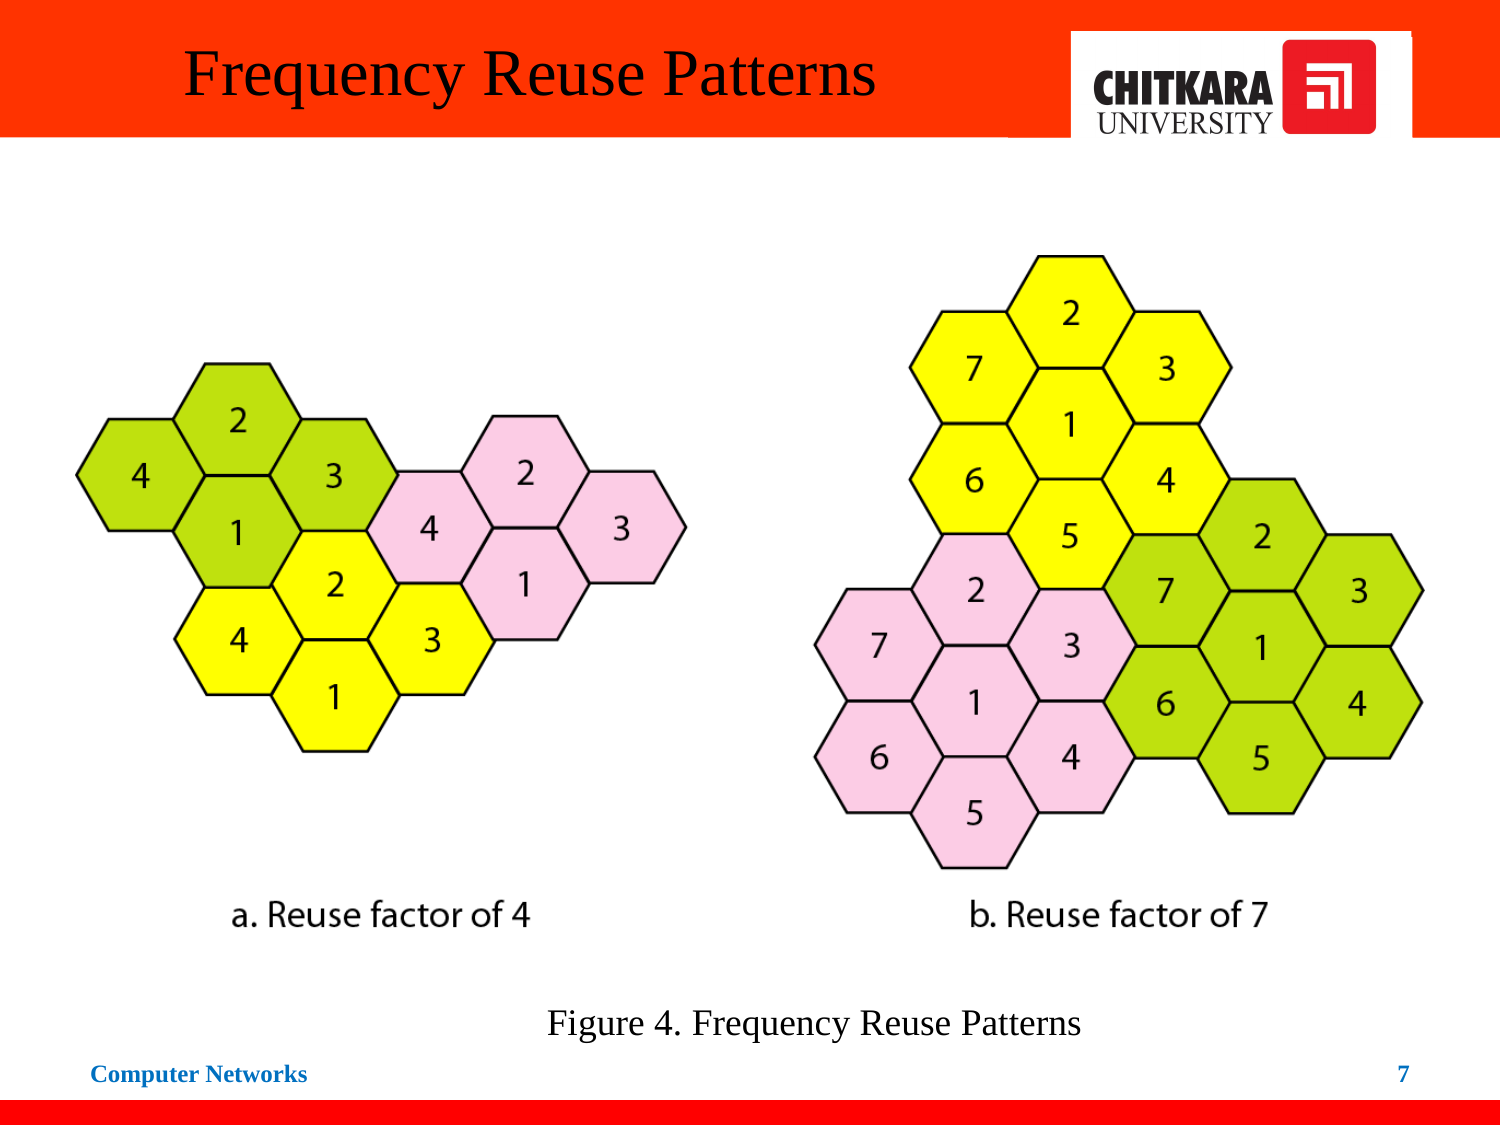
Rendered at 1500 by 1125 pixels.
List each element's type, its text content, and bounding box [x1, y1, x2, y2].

picture [1074, 37, 1391, 138]
slide_number ‹#› [1074, 1042, 1425, 1103]
slide_number Computer Networks [75, 1042, 425, 1103]
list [74, 255, 1426, 937]
text_box Figure 4. Frequency Reuse Patterns [233, 990, 1396, 1051]
title Frequency Reuse Patterns [0, 0, 1063, 138]
